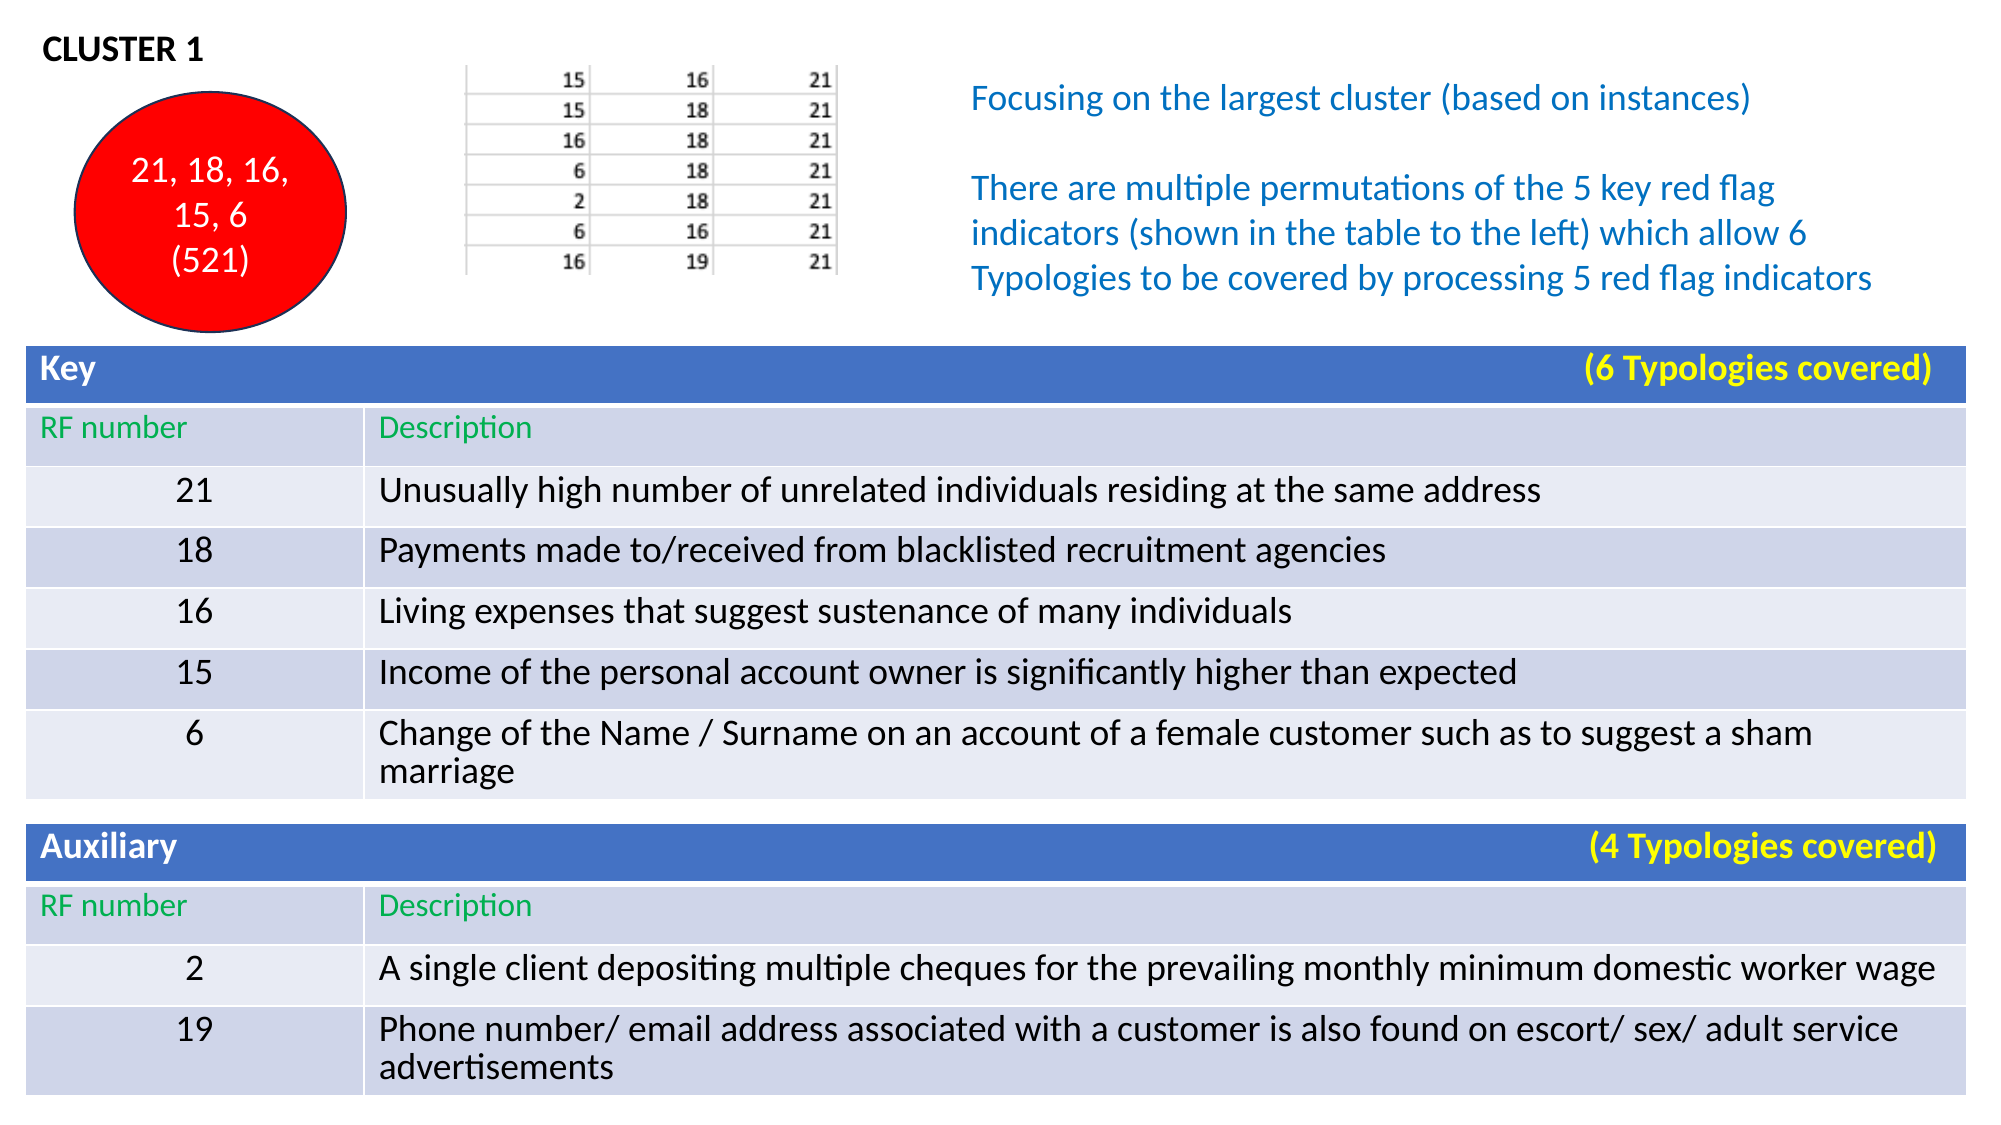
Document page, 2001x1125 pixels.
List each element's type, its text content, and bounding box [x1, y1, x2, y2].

text_box CLUSTER 1 [27, 17, 220, 77]
table_cell Description [365, 887, 1966, 944]
table_cell 15 [26, 650, 363, 709]
table_cell RF number [26, 887, 363, 944]
table_cell Income of the personal account owner is significantly higher than expected [365, 650, 1966, 709]
table_cell 19 [26, 1007, 363, 1095]
table_cell 18 [26, 528, 363, 587]
picture [464, 65, 838, 275]
table_cell Unusually high number of unrelated individuals residing at the same address [365, 467, 1966, 526]
table_cell RF number [26, 408, 363, 466]
table_cell 21 [26, 467, 363, 526]
table_cell Living expenses that suggest sustenance of many individuals [365, 589, 1966, 648]
table_header Key (6 Typologies covered) [26, 346, 1966, 403]
text_box Focusing on the largest cluster (based on instances) There are multiple permutations of the 5 key red flag indicators (shown in the table to the left) which allow 6 Typologies to be covered by processing 5 red flag indicators [956, 65, 1938, 306]
table_cell Change of the Name / Surname on an account of a female customer such as to suggest a sham marriage [365, 711, 1966, 799]
table_cell Phone number/ email address associated with a customer is also found on escort/ sex/ adult service advertisements [365, 1007, 1966, 1095]
table_cell Payments made to/received from blacklisted recruitment agencies [365, 528, 1966, 587]
table_header Auxiliary (4 Typologies covered) [26, 824, 1966, 881]
table_cell A single client depositing multiple cheques for the prevailing monthly minimum domestic worker wage [365, 946, 1966, 1005]
text_box 21, 18, 16, 15, 6 (521) [73, 90, 347, 334]
table_cell 16 [26, 589, 363, 648]
table_cell 2 [26, 946, 363, 1005]
table_cell Description [365, 408, 1966, 466]
table_cell 6 [26, 711, 363, 799]
